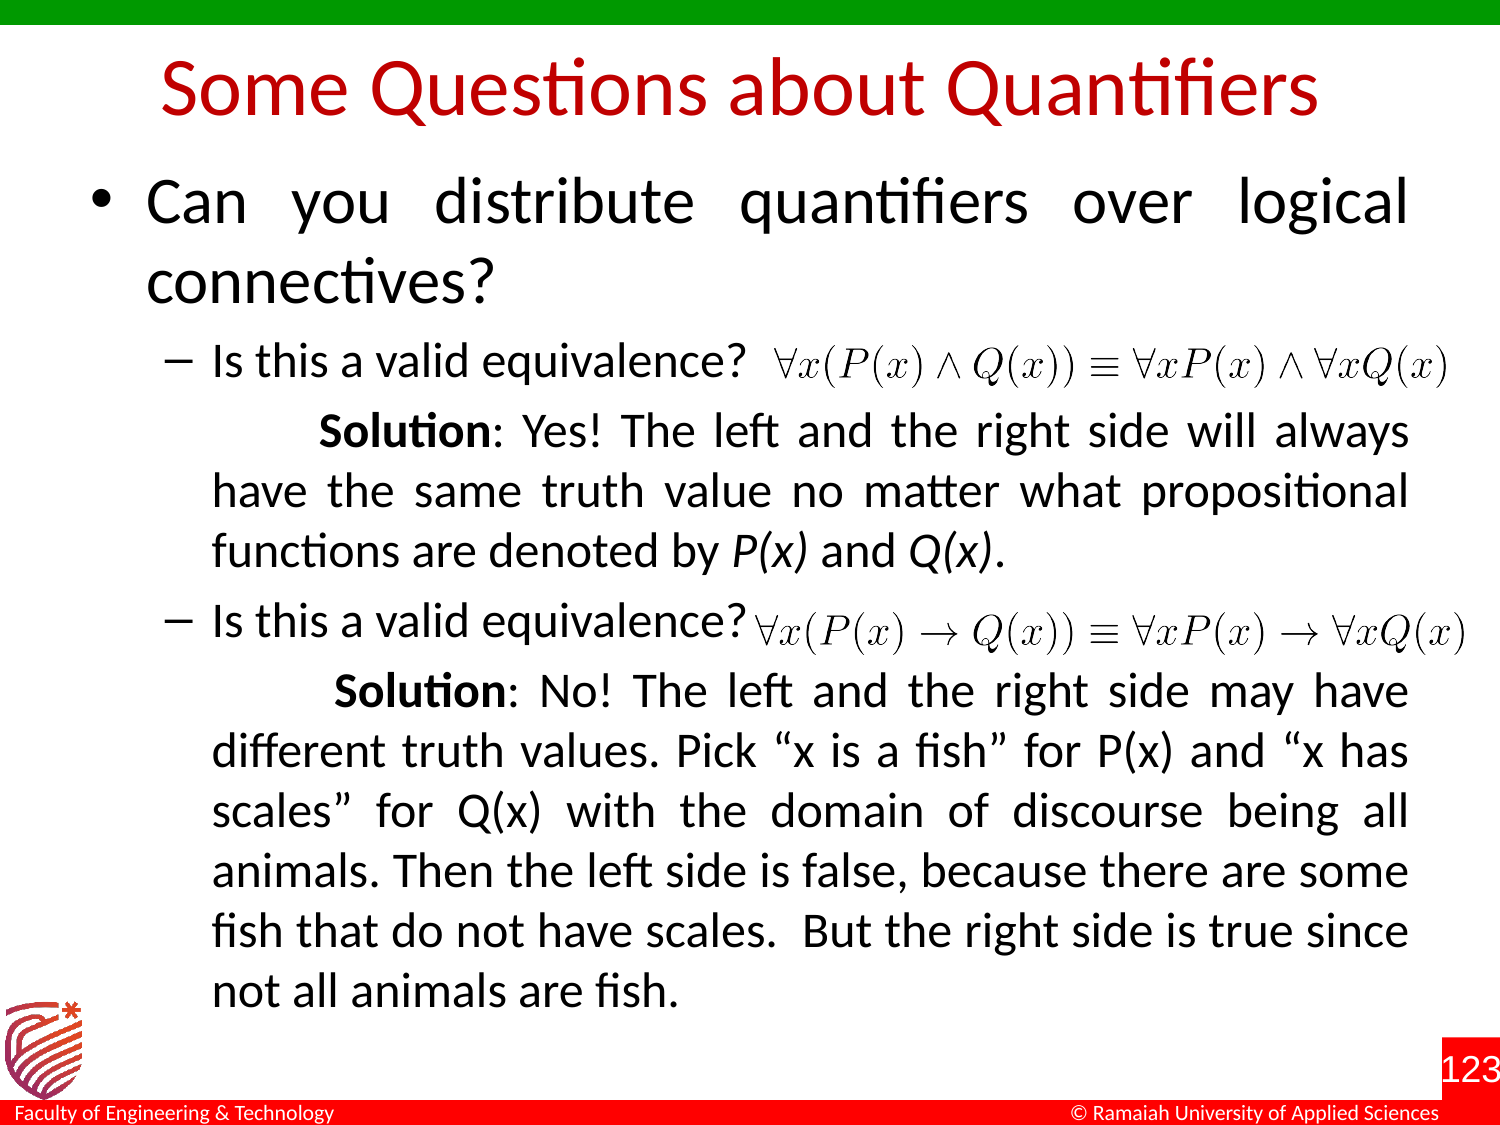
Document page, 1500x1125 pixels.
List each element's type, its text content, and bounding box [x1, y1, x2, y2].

picture [755, 612, 1465, 655]
picture [774, 345, 1446, 388]
title Some Questions about Quantifiers [75, 24, 1425, 149]
list Can you distribute quantifiers over logical connectives? Is this a valid equivalence? Solution: Yes! The left and the right side will always have the same truth value no matter what propositional functions are denoted by P(x) and Q(x). Is this a valid equivalence? Solution: No! The left and the right side may have different truth values. Pick “x is a fish” for P(x) and “x has scales” for Q(x) with the domain of discourse being all animals. Then the left side is false, because there are some fish that do not have scales. But the right side is true since not all animals are fish. [75, 149, 1425, 1005]
picture [5, 1001, 82, 1100]
